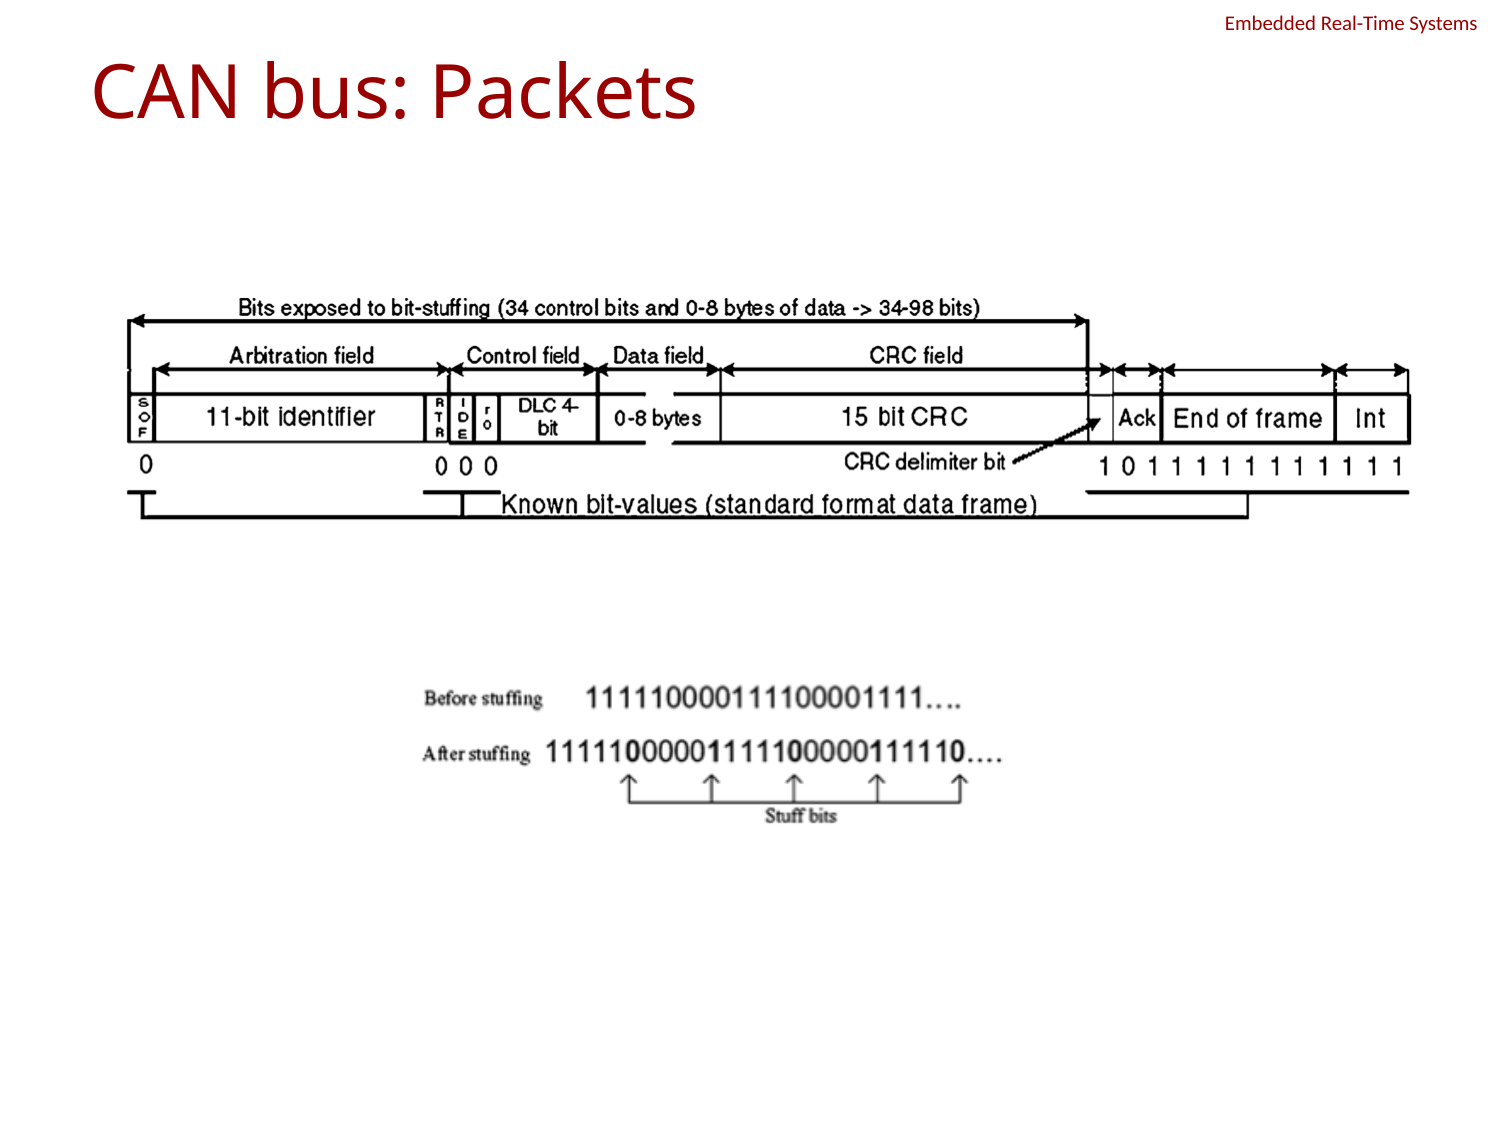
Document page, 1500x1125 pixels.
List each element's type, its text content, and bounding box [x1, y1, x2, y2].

picture [104, 266, 1451, 549]
title CAN bus: Packets [75, 45, 1425, 133]
picture [403, 656, 1035, 842]
